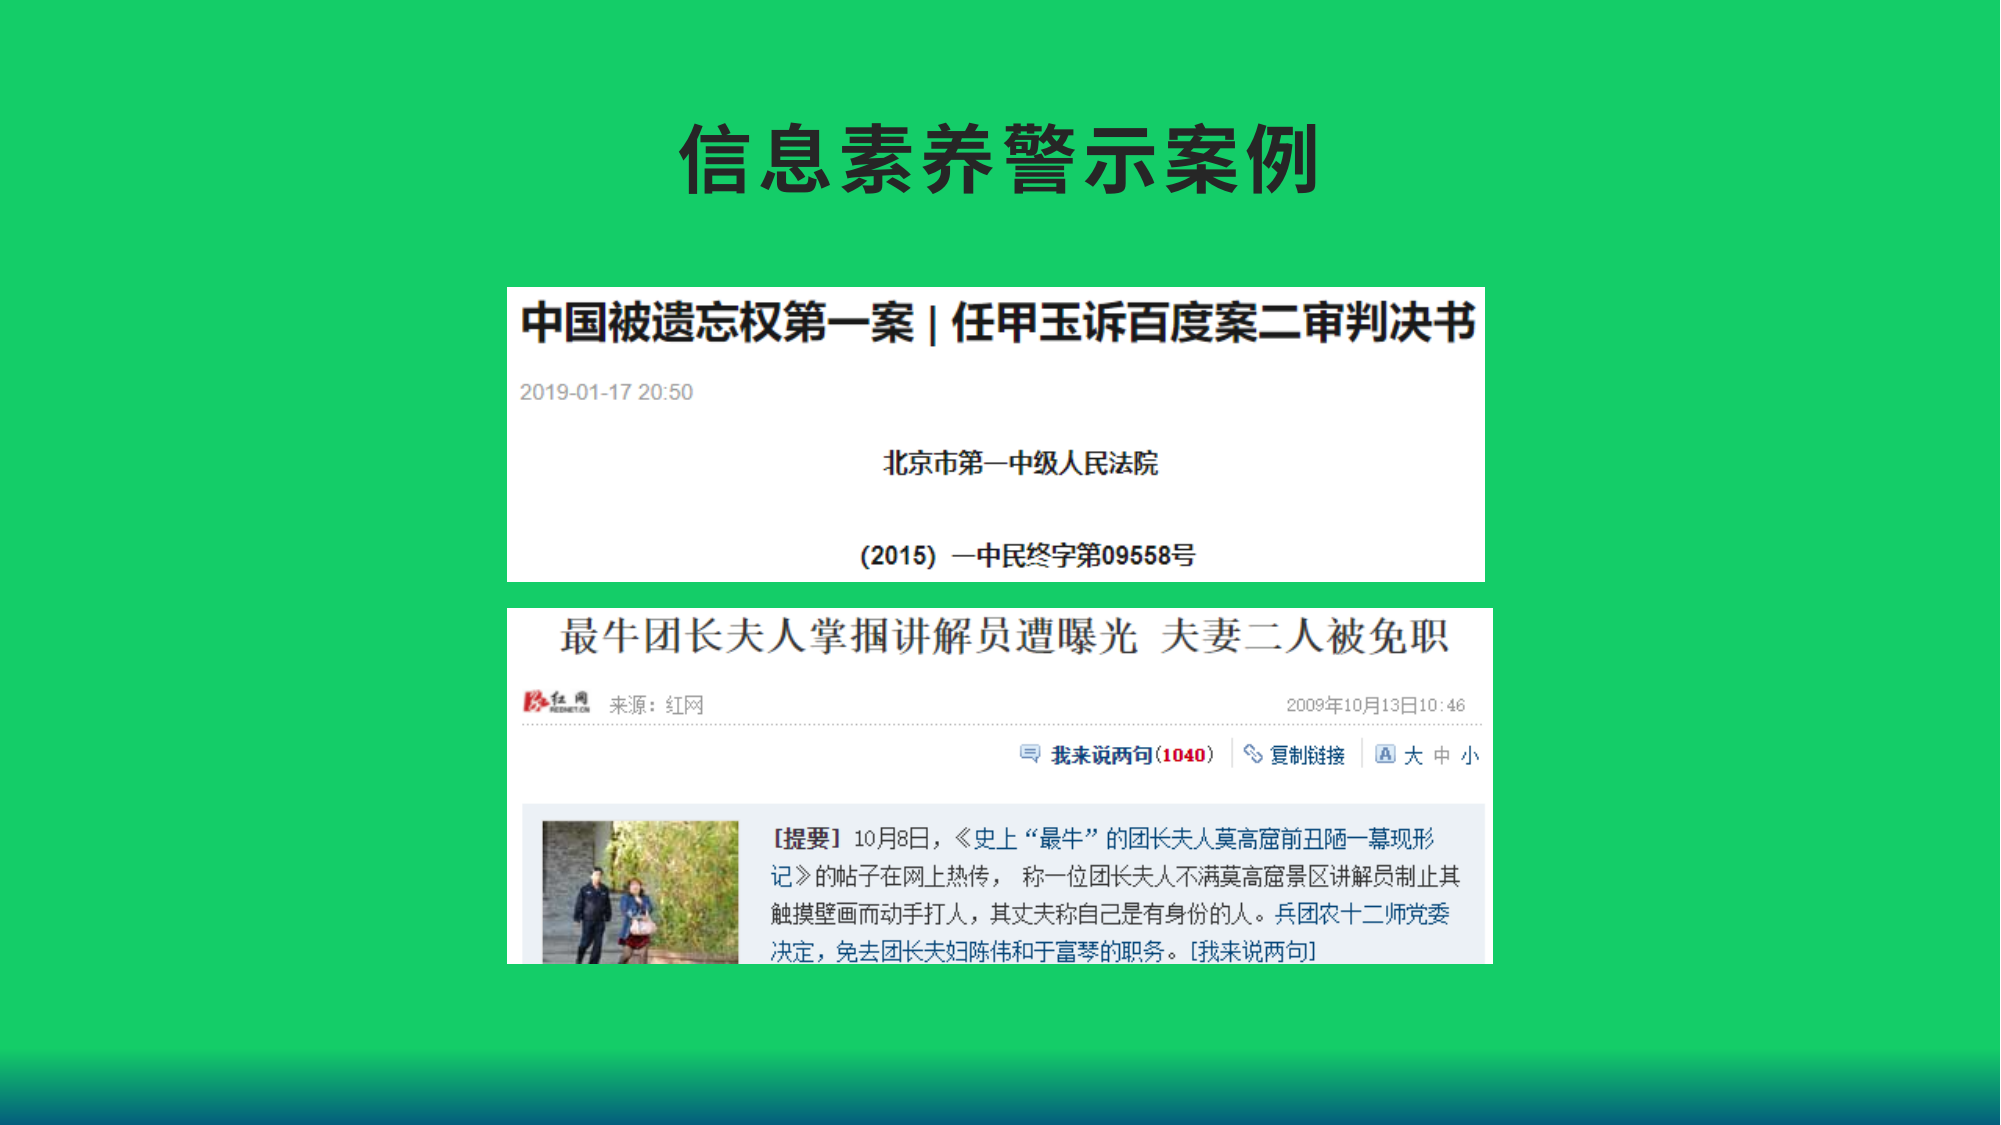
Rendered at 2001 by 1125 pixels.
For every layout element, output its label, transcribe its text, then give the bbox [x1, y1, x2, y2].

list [507, 287, 1485, 582]
title 信息素养警示案例 [99, 99, 1900, 216]
picture [507, 608, 1493, 964]
